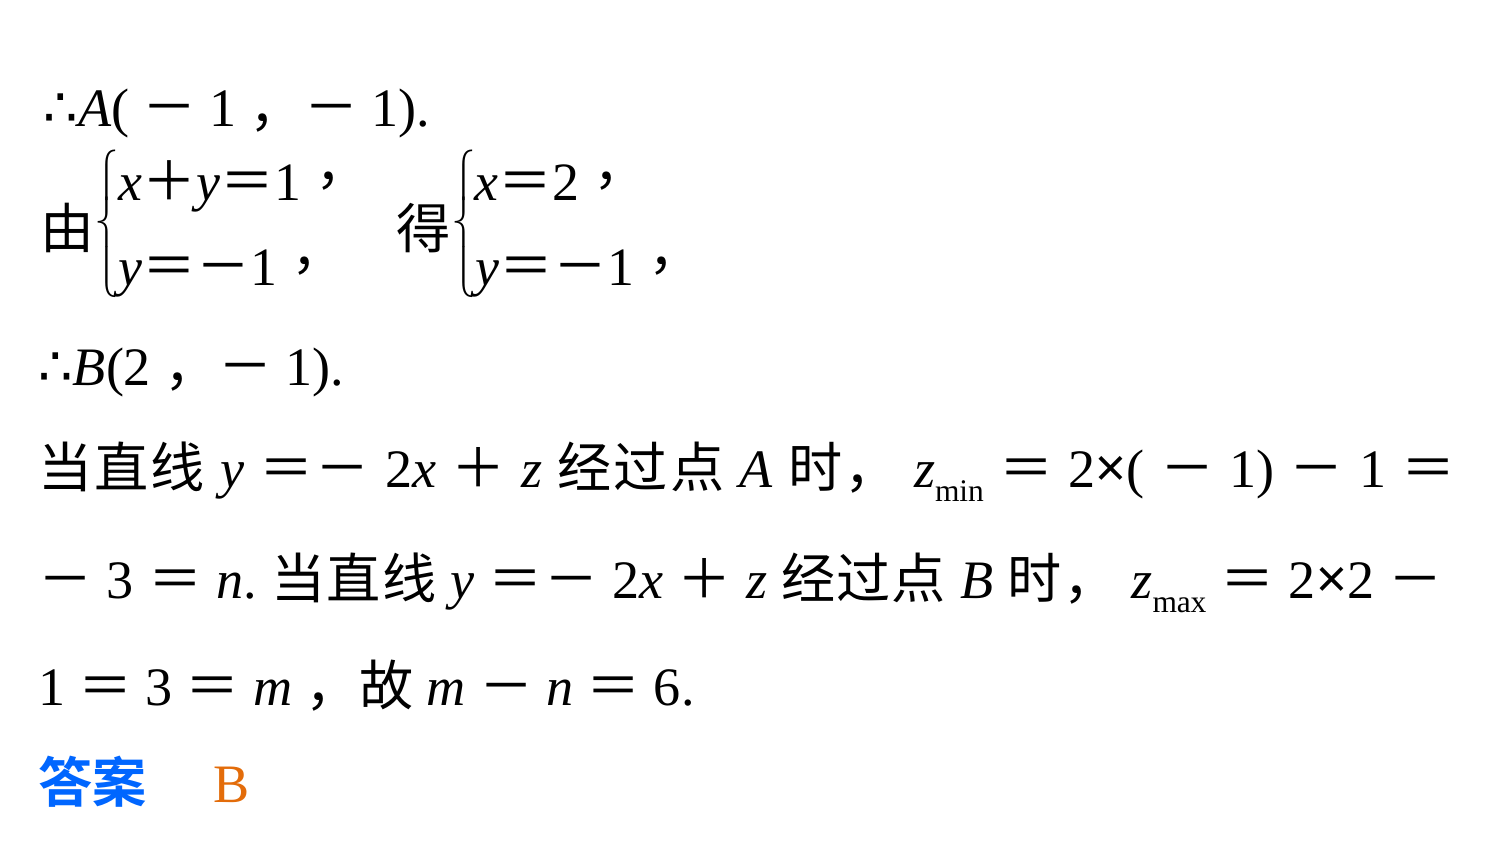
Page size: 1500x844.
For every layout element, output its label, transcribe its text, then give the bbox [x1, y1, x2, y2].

text_box ∴B(2，－1). 当直线y＝－2x＋z经过点A时，zmin＝2×(－1)－1＝－3＝n.当直线y＝－2x＋z经过点B时，zmax＝2×2－1＝3＝m，故m－n＝6. 答案 B [23, 291, 1471, 821]
text_box ∴A(－1，－1). [29, 32, 1448, 145]
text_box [40, 138, 1346, 355]
